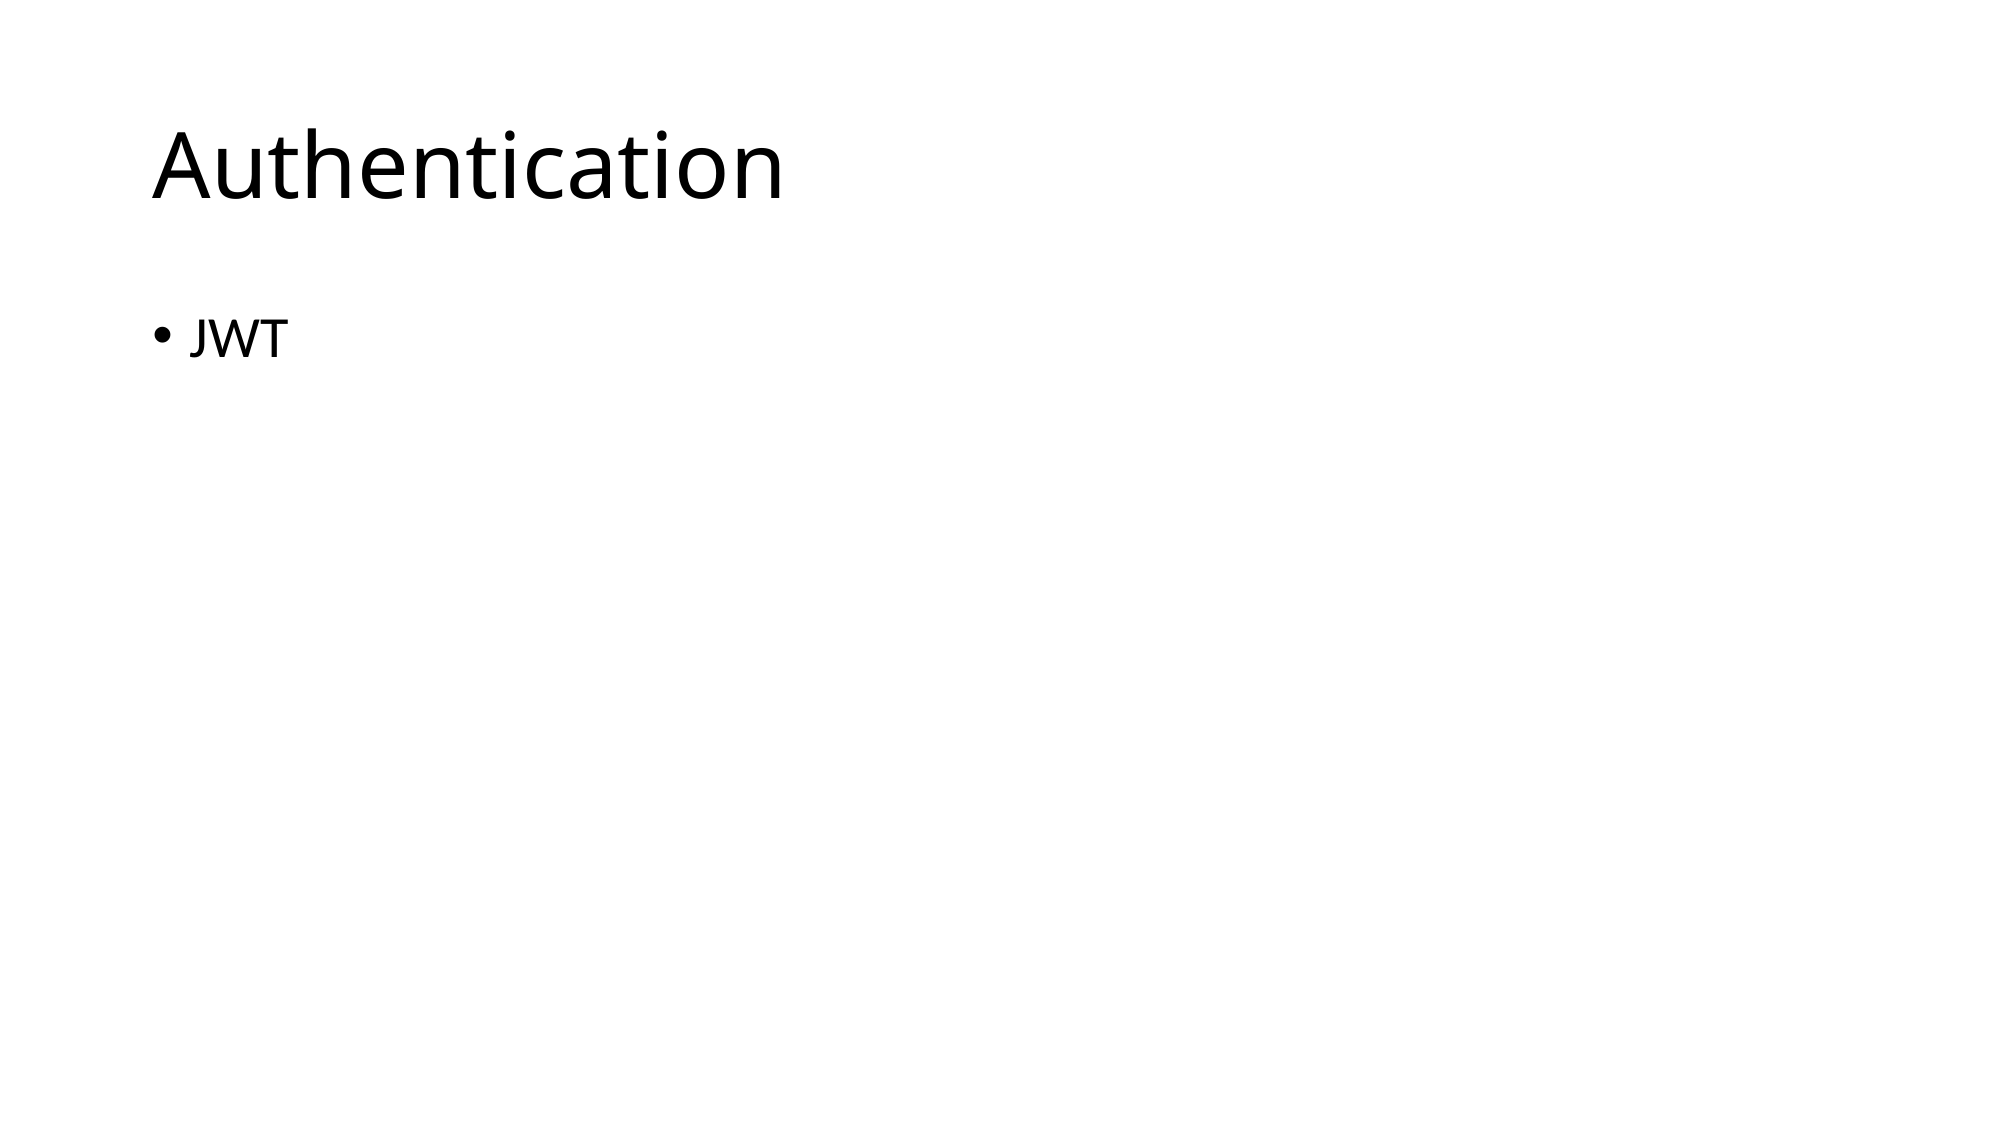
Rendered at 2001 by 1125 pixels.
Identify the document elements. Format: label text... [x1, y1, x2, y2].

list JWT [137, 299, 1863, 1014]
title Authentication [137, 59, 1863, 278]
